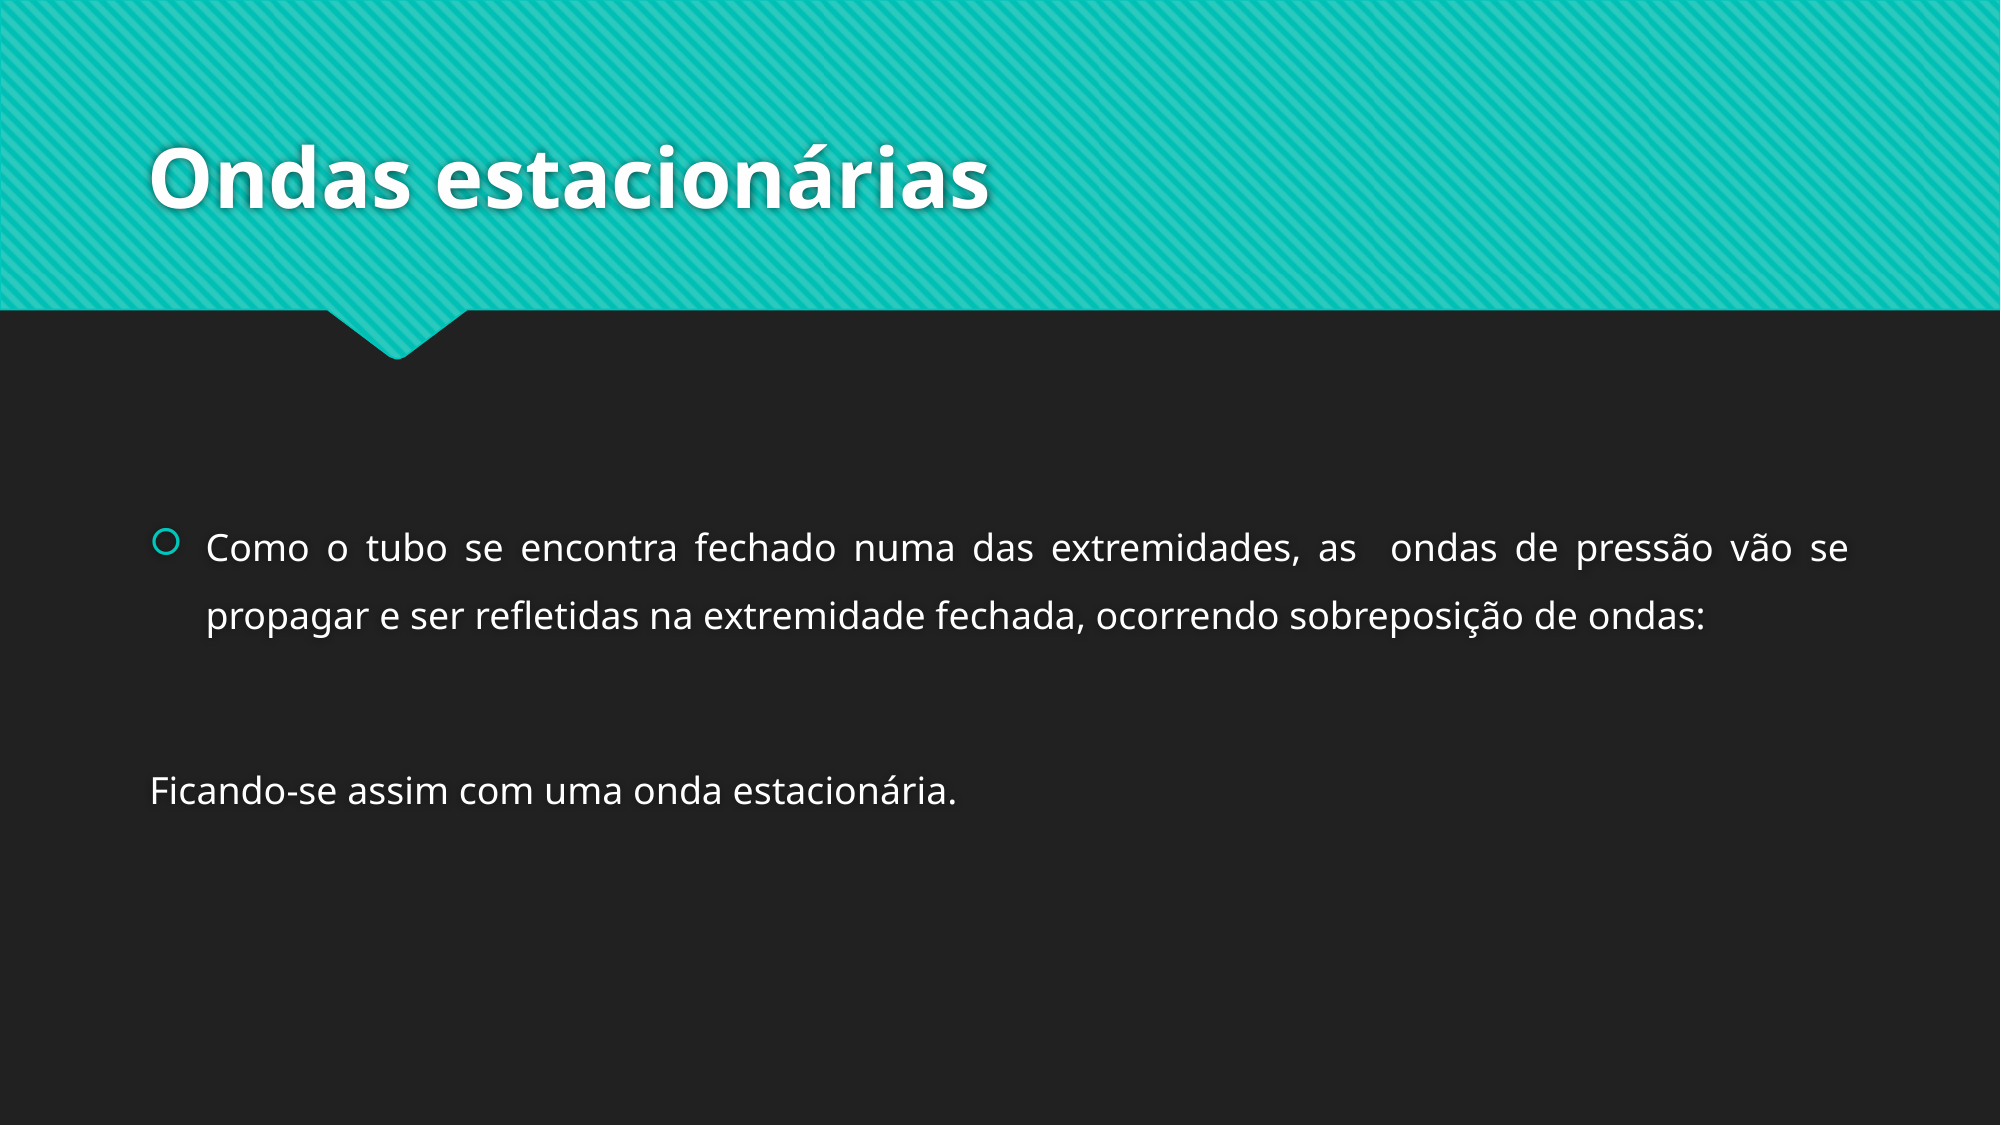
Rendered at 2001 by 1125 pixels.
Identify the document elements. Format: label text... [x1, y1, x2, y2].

title Ondas estacionárias [132, 73, 1868, 233]
